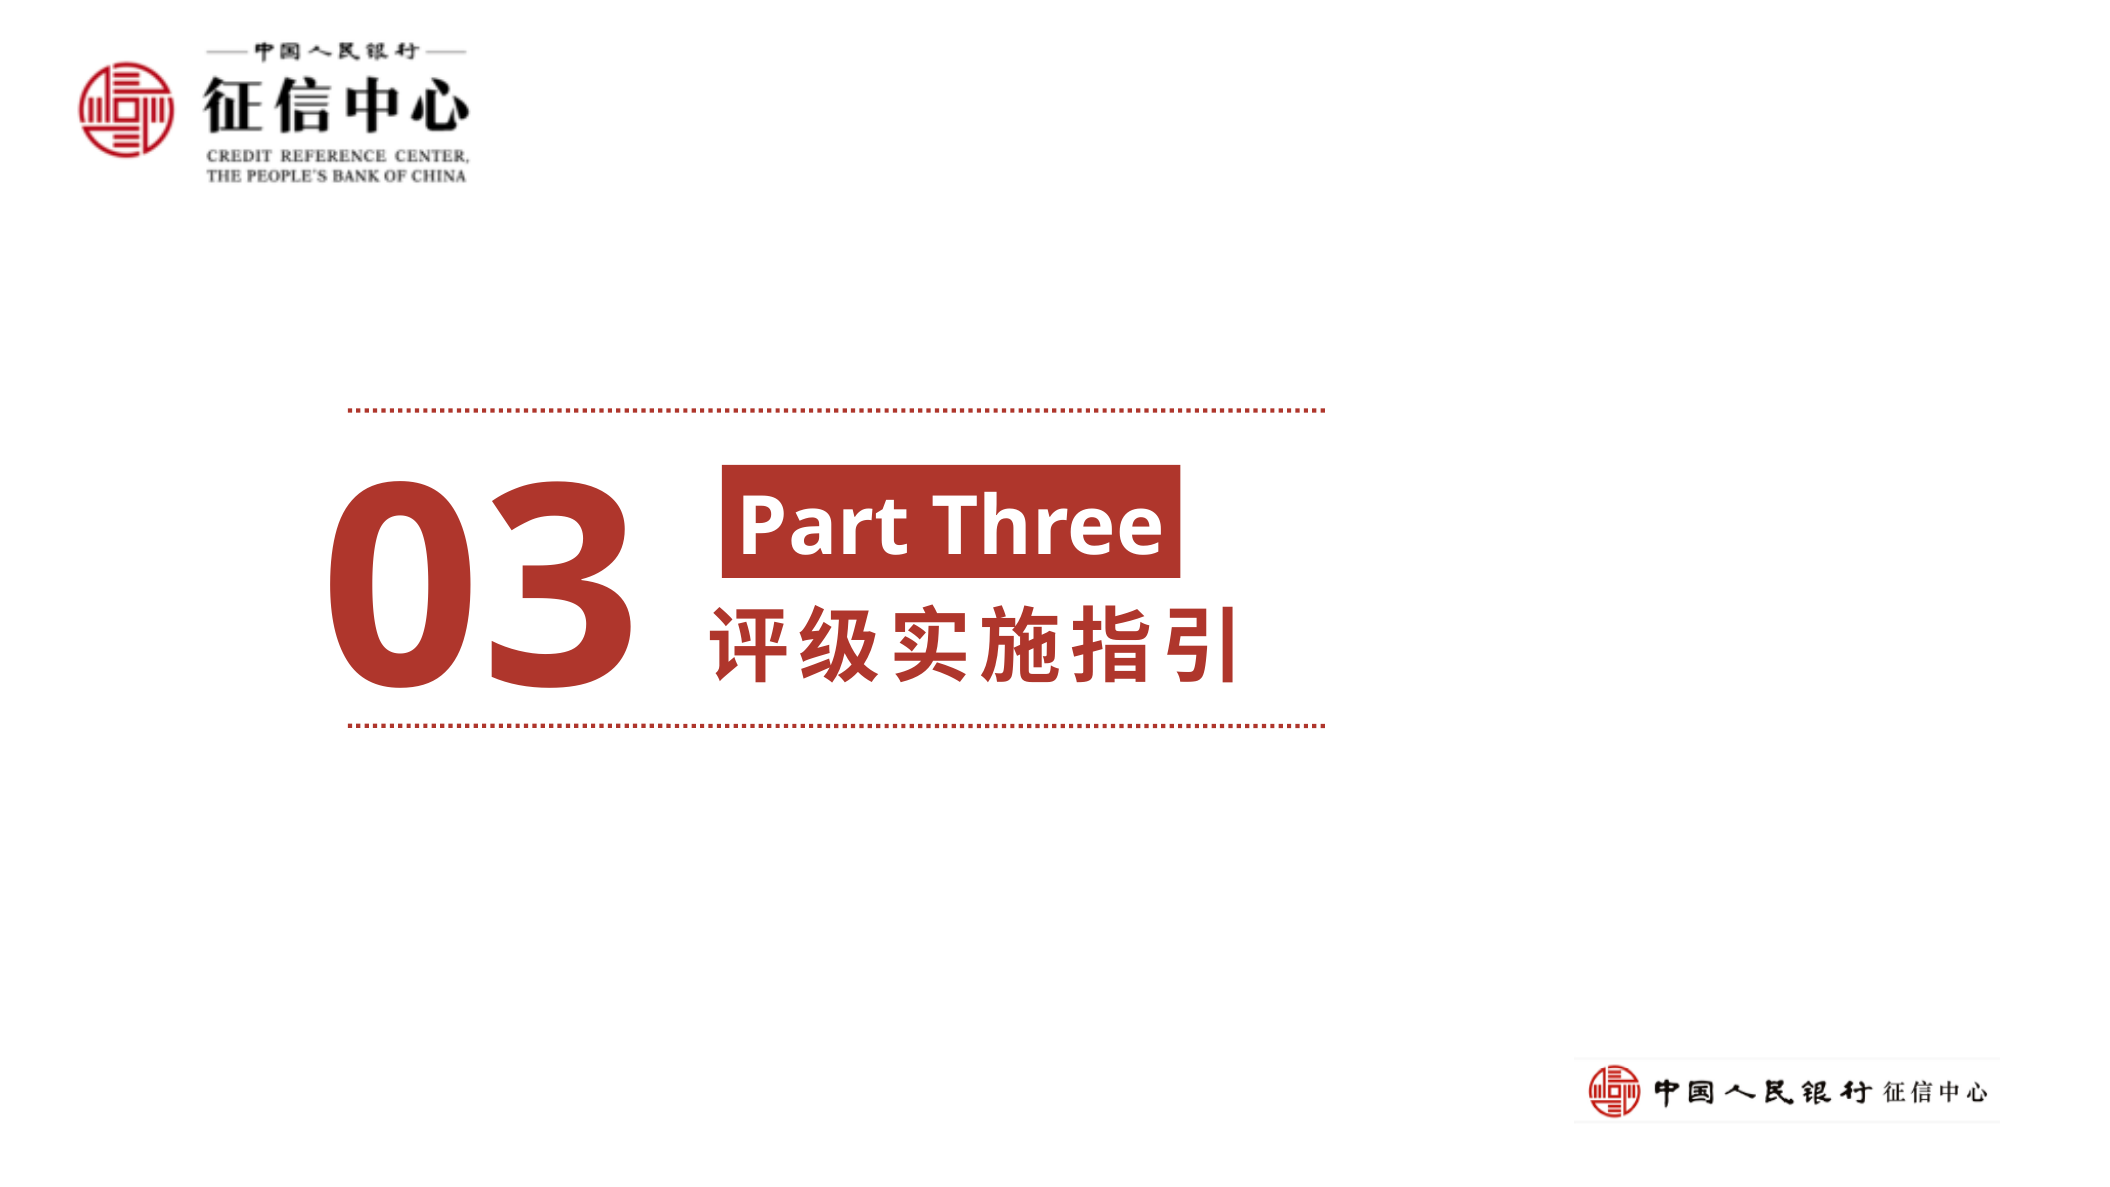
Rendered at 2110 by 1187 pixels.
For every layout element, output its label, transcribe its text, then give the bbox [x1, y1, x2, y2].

text_box Part Three [721, 464, 1181, 578]
picture [23, 29, 604, 202]
picture [1574, 1054, 2000, 1125]
text_box 03 [305, 397, 658, 750]
text_box 评级实施指引 [693, 585, 1878, 699]
